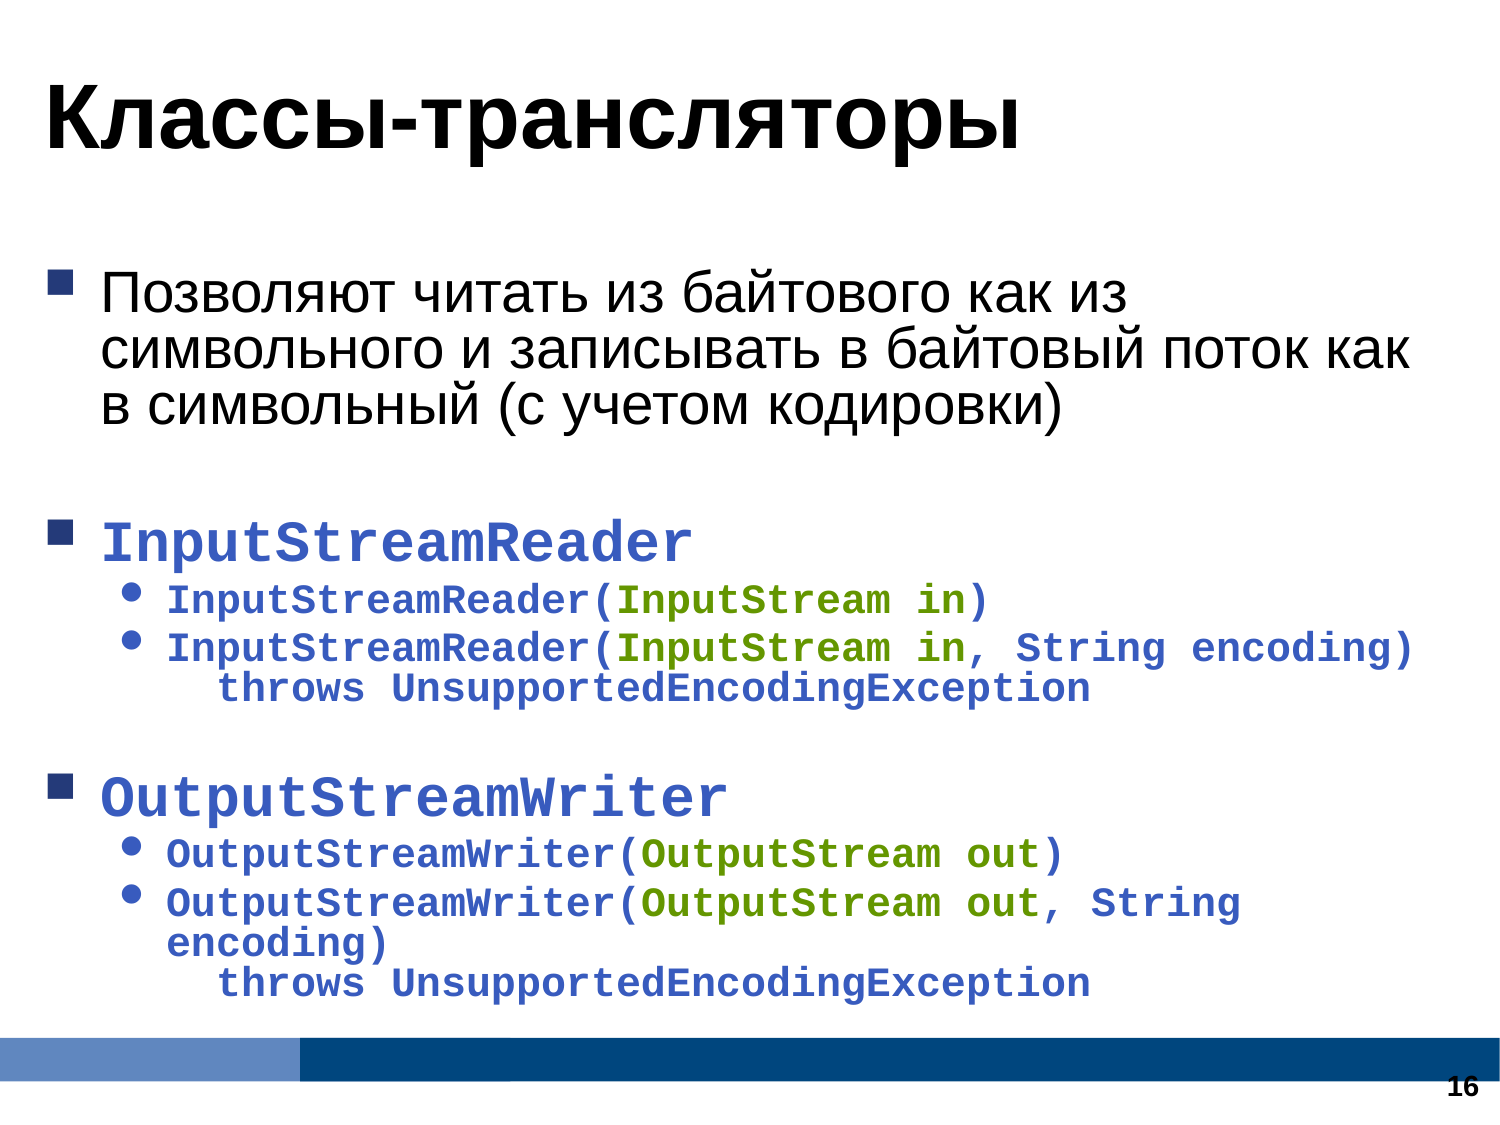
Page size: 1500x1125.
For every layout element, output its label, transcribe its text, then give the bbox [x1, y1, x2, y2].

text_box Классы-трансляторы [29, 0, 1470, 225]
text_box 13 [1144, 1034, 1495, 1110]
text_box Позволяют читать из байтового как из символьного и записывать в байтовый поток как в символьный (с учетом кодировки) InputStreamReader InputStreamReader(InputStream in) InputStreamReader(InputStream in, String encoding) throws UnsupportedEncodingException OutputStreamWriter OutputStreamWriter(OutputStream out) OutputStreamWriter(OutputStream out, String encoding) throws UnsupportedEncodingException [29, 268, 1470, 1004]
